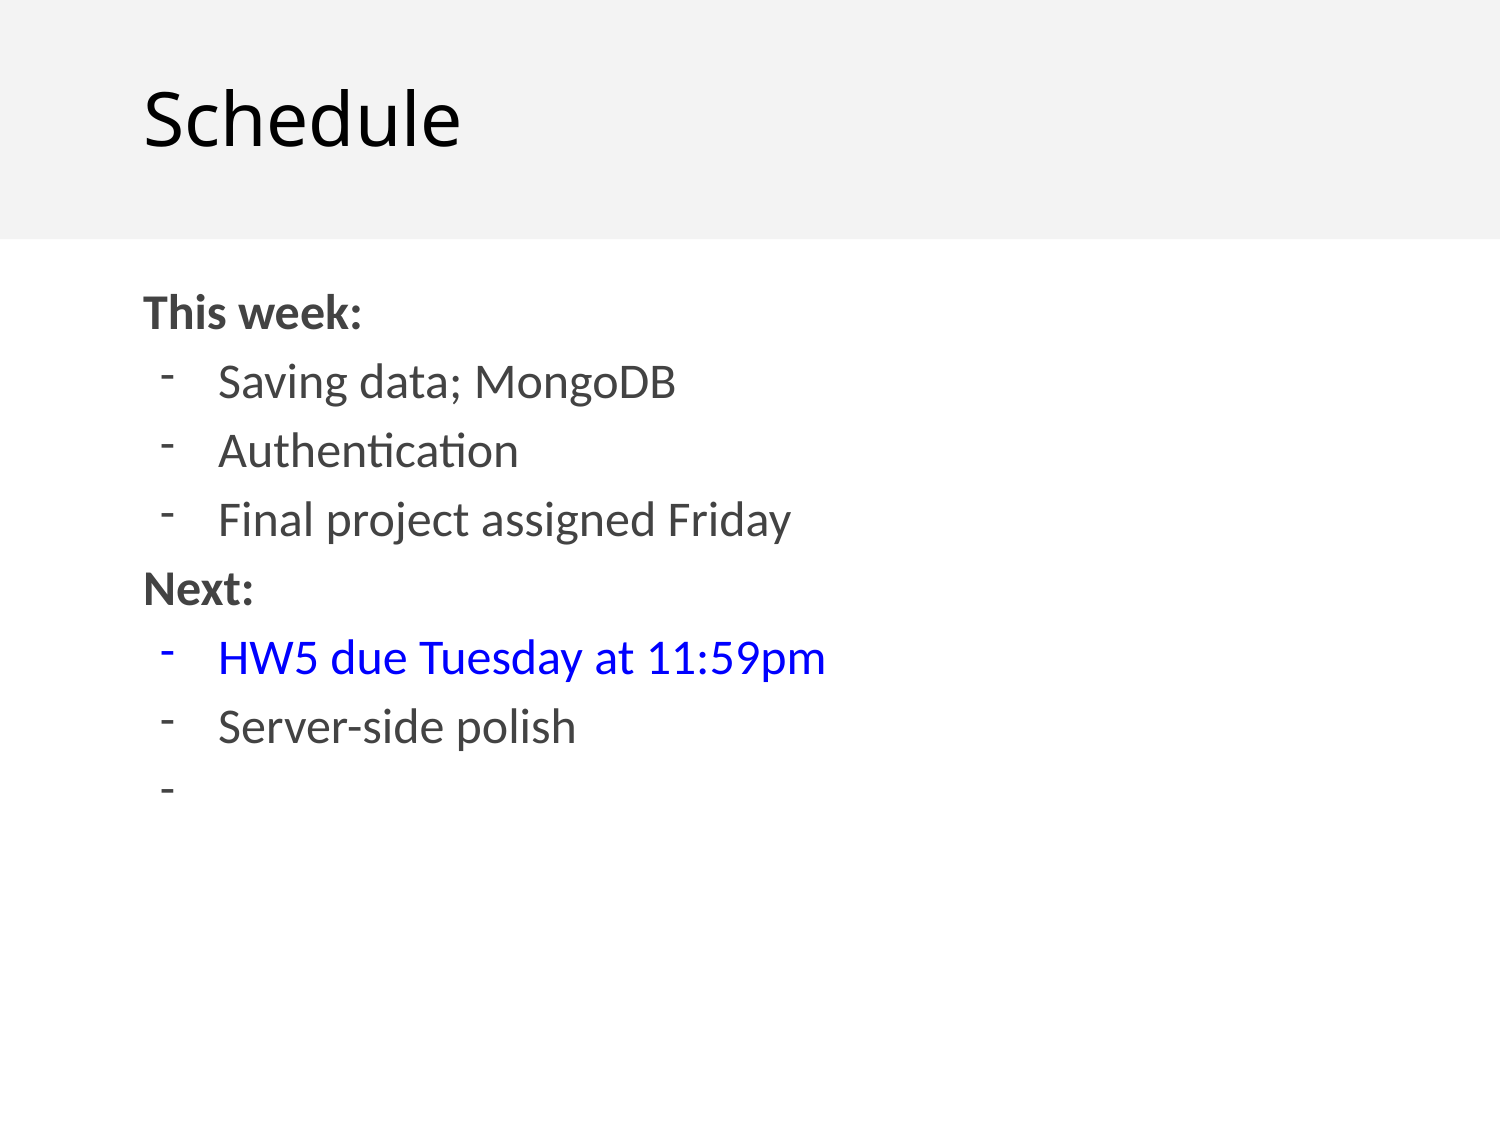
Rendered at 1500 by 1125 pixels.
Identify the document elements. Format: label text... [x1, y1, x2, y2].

text_box Schedule [128, 56, 1372, 183]
text_box This week: Saving data; MongoDB Authentication Final project assigned Friday Next: HW5 due Tuesday at 11:59pm Server-side polish [128, 255, 1372, 1074]
